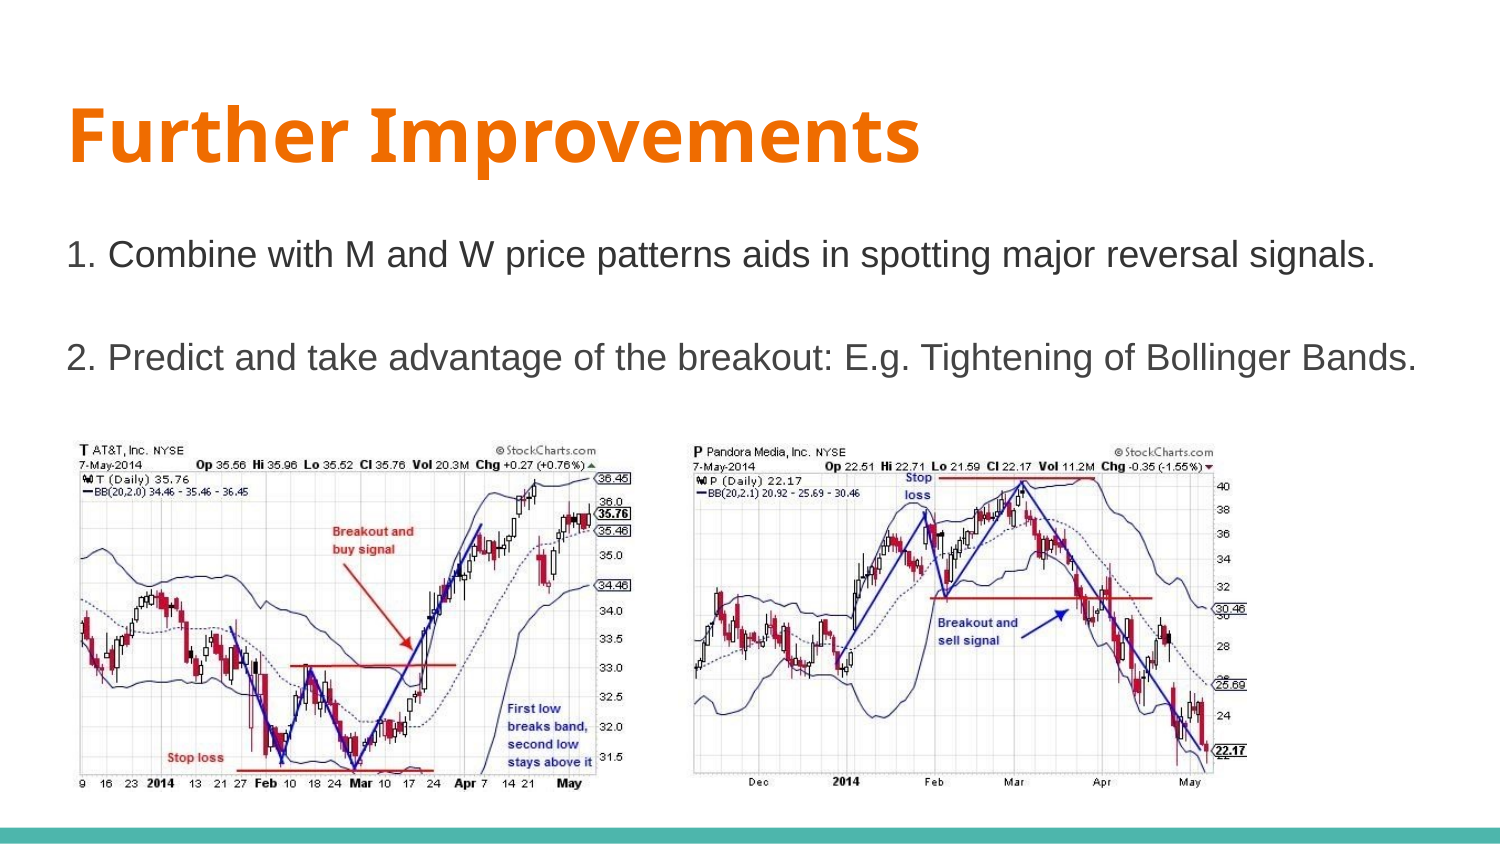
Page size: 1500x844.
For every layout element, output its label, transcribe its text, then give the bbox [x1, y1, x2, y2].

title Further Improvements [51, 72, 1449, 189]
list 1. Combine with M and W price patterns aids in spotting major reversal signals. 2. Predict and take advantage of the breakout: E.g. Tightening of Bollinger Bands. [51, 207, 1449, 750]
picture [64, 440, 640, 792]
picture [677, 443, 1247, 789]
